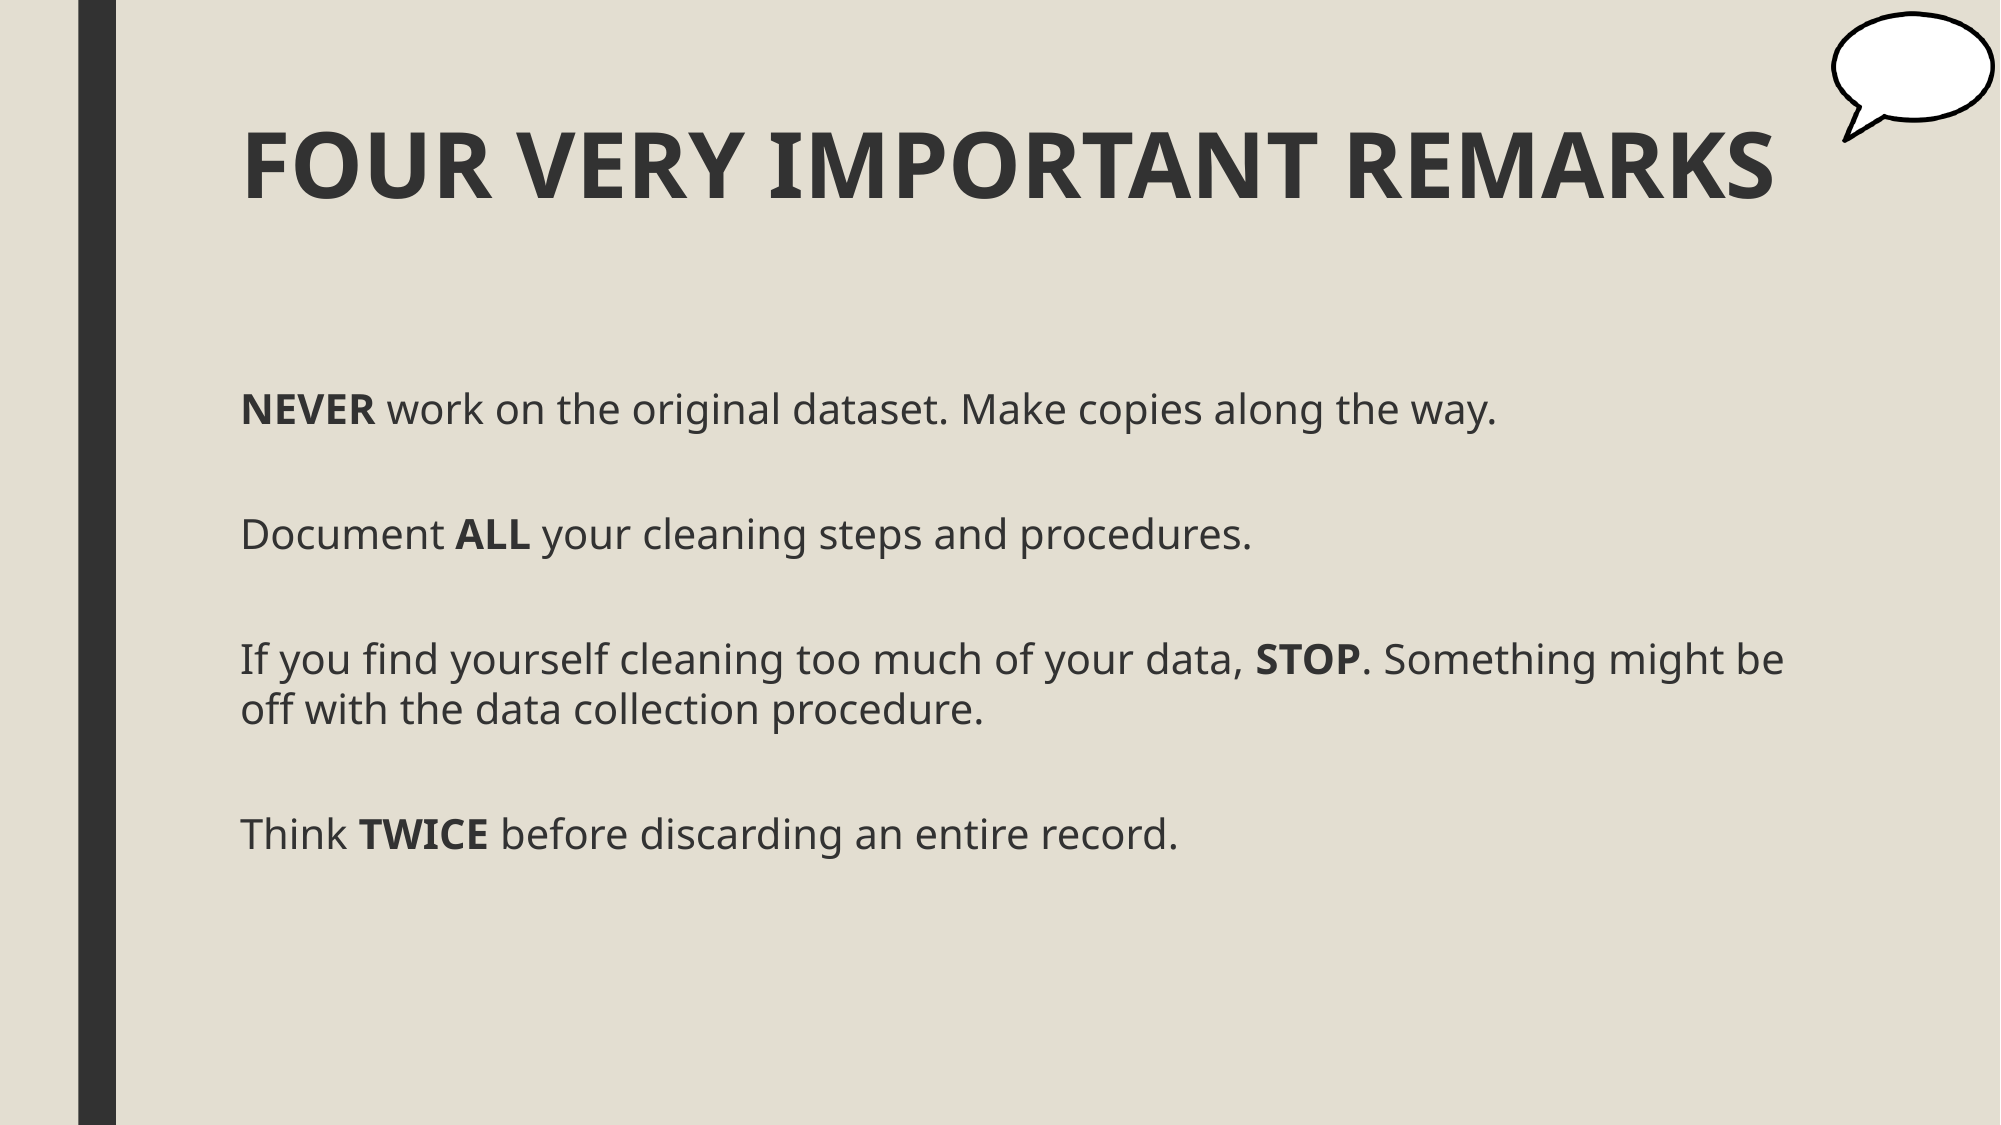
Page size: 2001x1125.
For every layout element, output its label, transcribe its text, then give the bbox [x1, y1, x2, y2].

picture [1831, 11, 1995, 144]
title FOUR VERY IMPORTANT REMARKS [225, 112, 1800, 357]
list NEVER work on the original dataset. Make copies along the way. Document ALL your cleaning steps and procedures. If you find yourself cleaning too much of your data, STOP. Something might be off with the data collection procedure. Think TWICE before discarding an entire record. [225, 375, 1800, 963]
